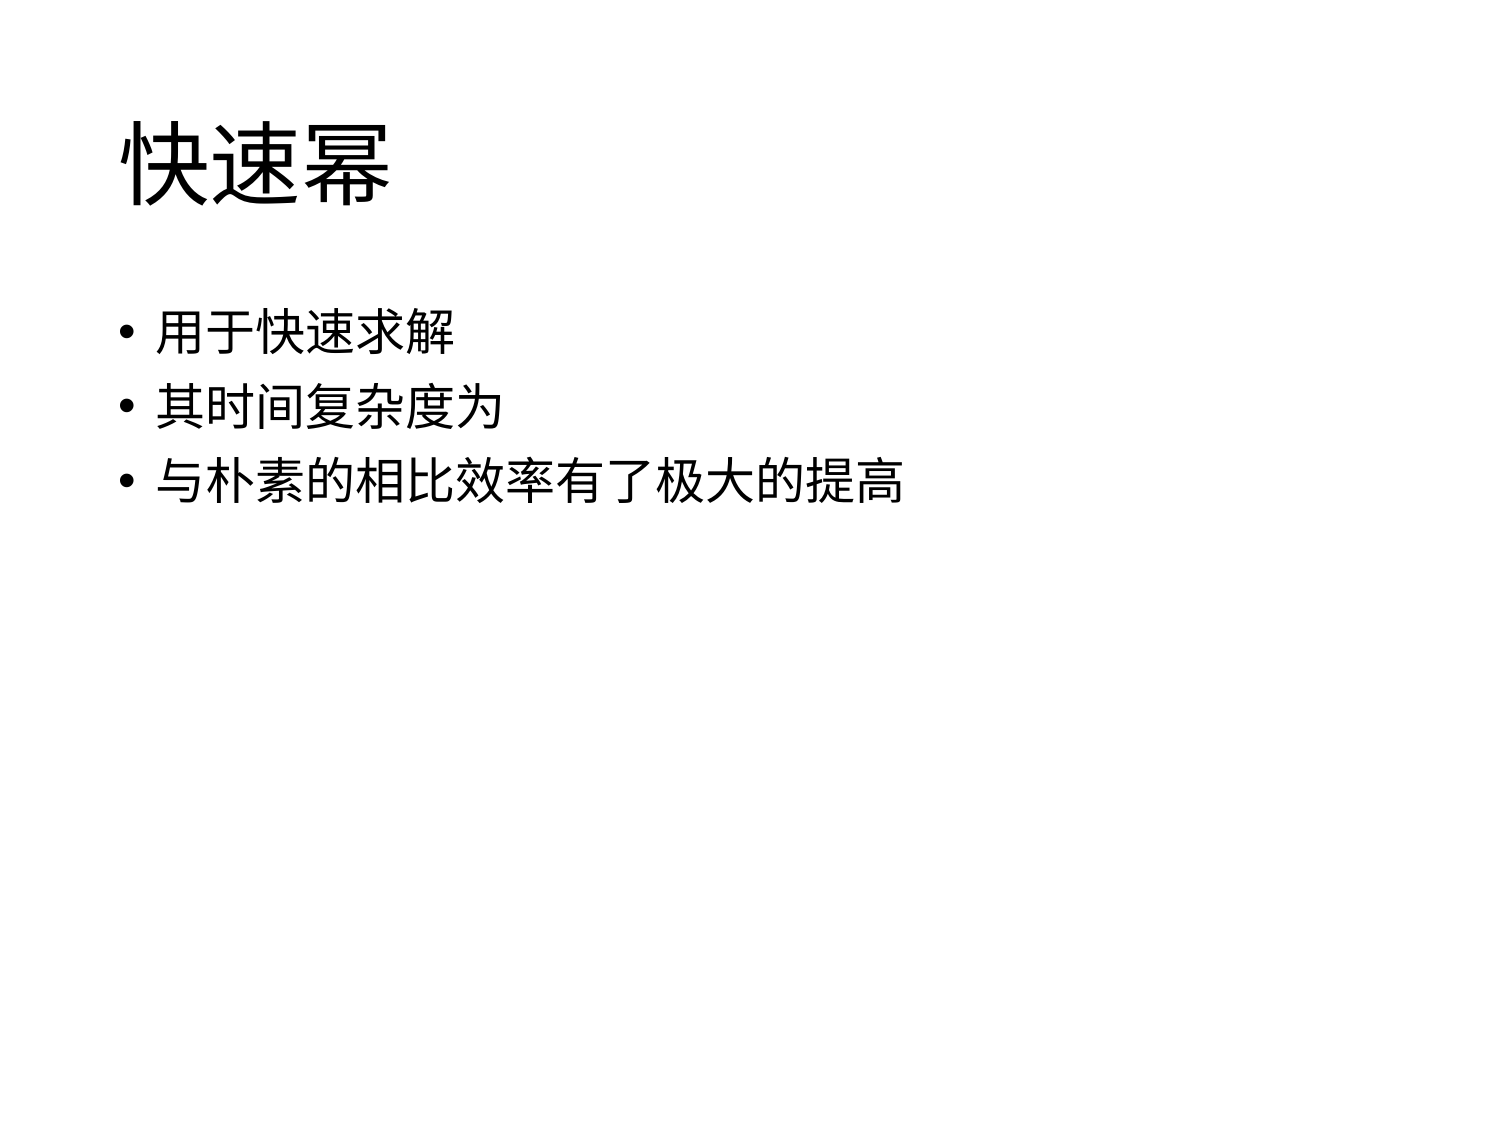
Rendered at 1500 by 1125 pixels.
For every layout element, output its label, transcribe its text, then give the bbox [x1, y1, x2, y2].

title 快速幂 [103, 59, 1397, 278]
